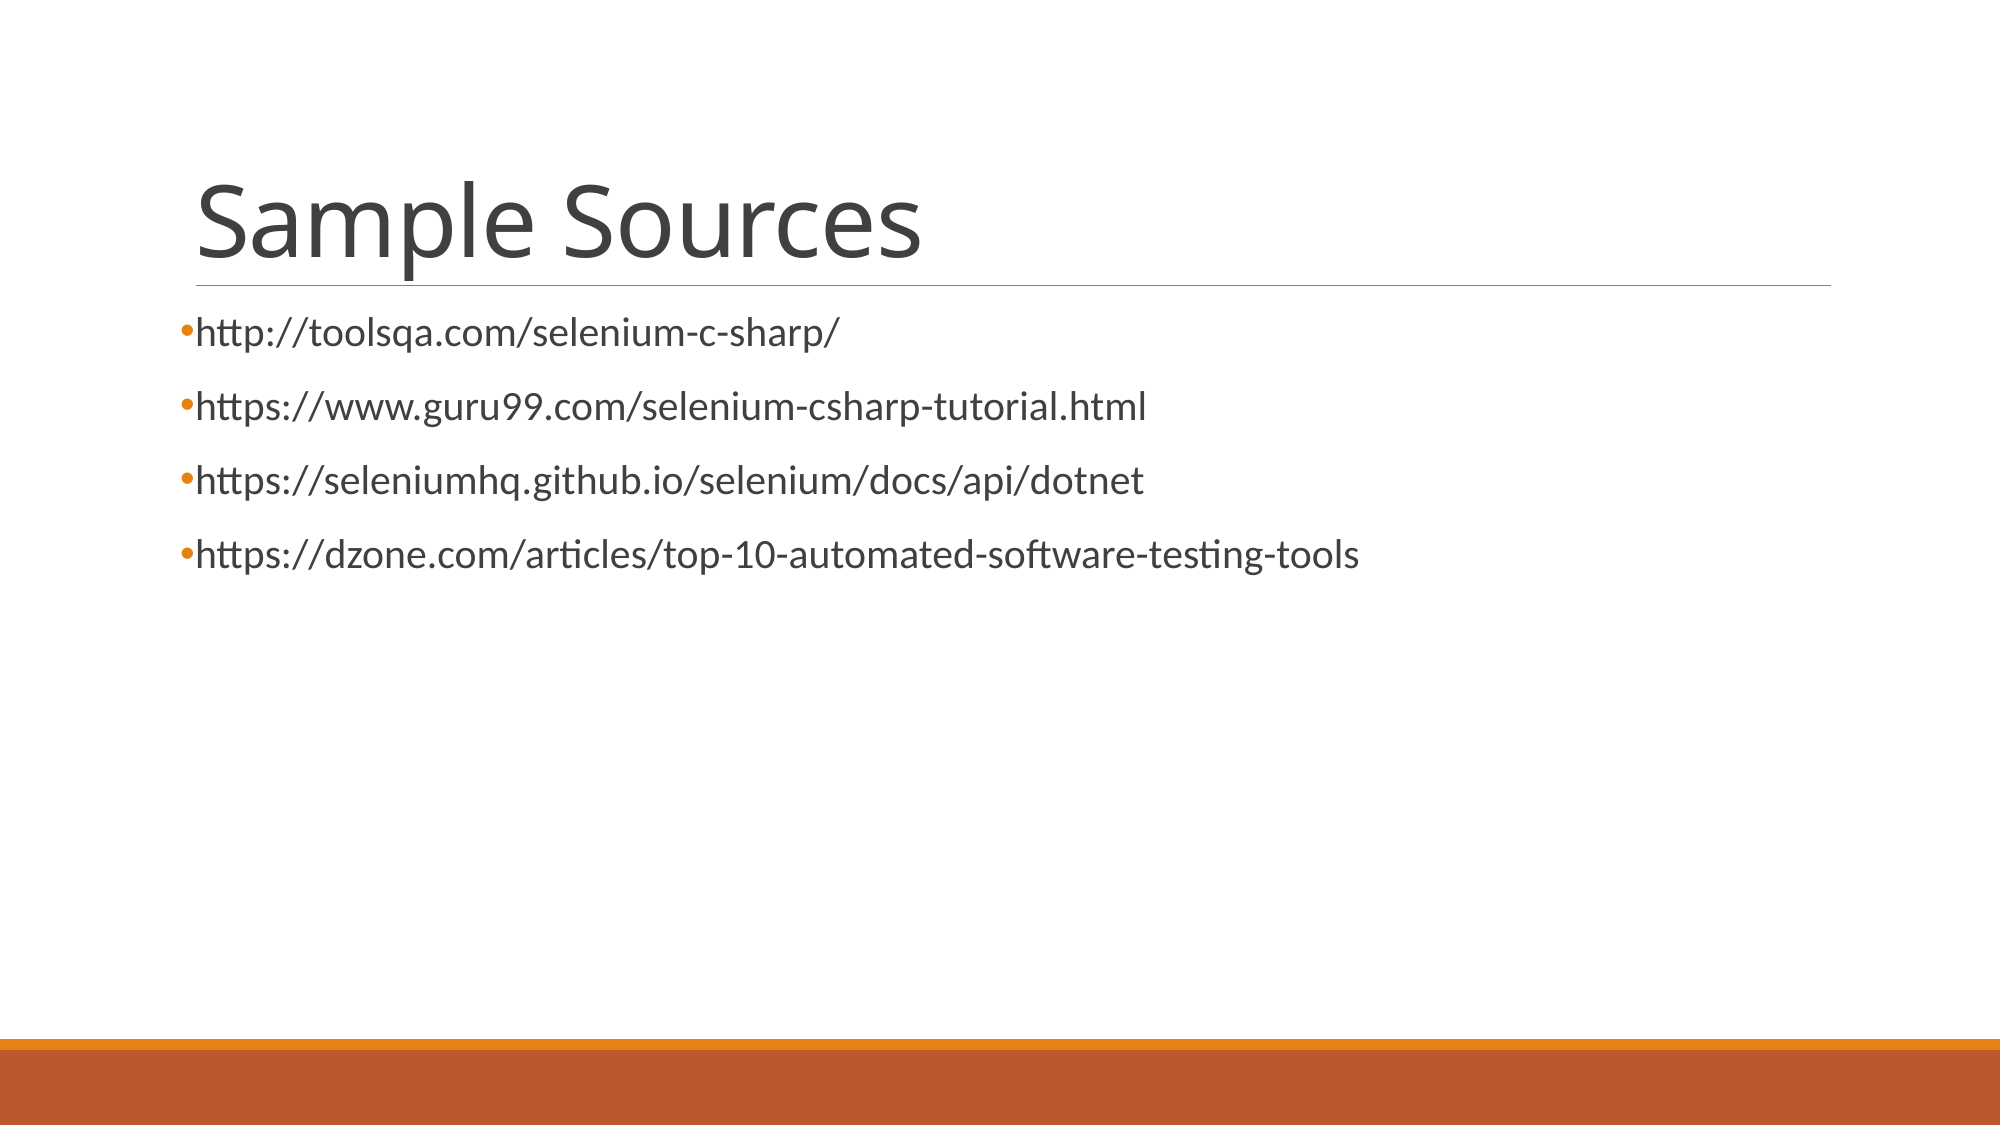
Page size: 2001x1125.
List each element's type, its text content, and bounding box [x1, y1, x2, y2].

list http://toolsqa.com/selenium-c-sharp/ https://www.guru99.com/selenium-csharp-tutorial.html https://seleniumhq.github.io/selenium/docs/api/dotnet https://dzone.com/articles/top-10-automated-software-testing-tools [180, 302, 1830, 963]
title Sample Sources [180, 47, 1830, 285]
